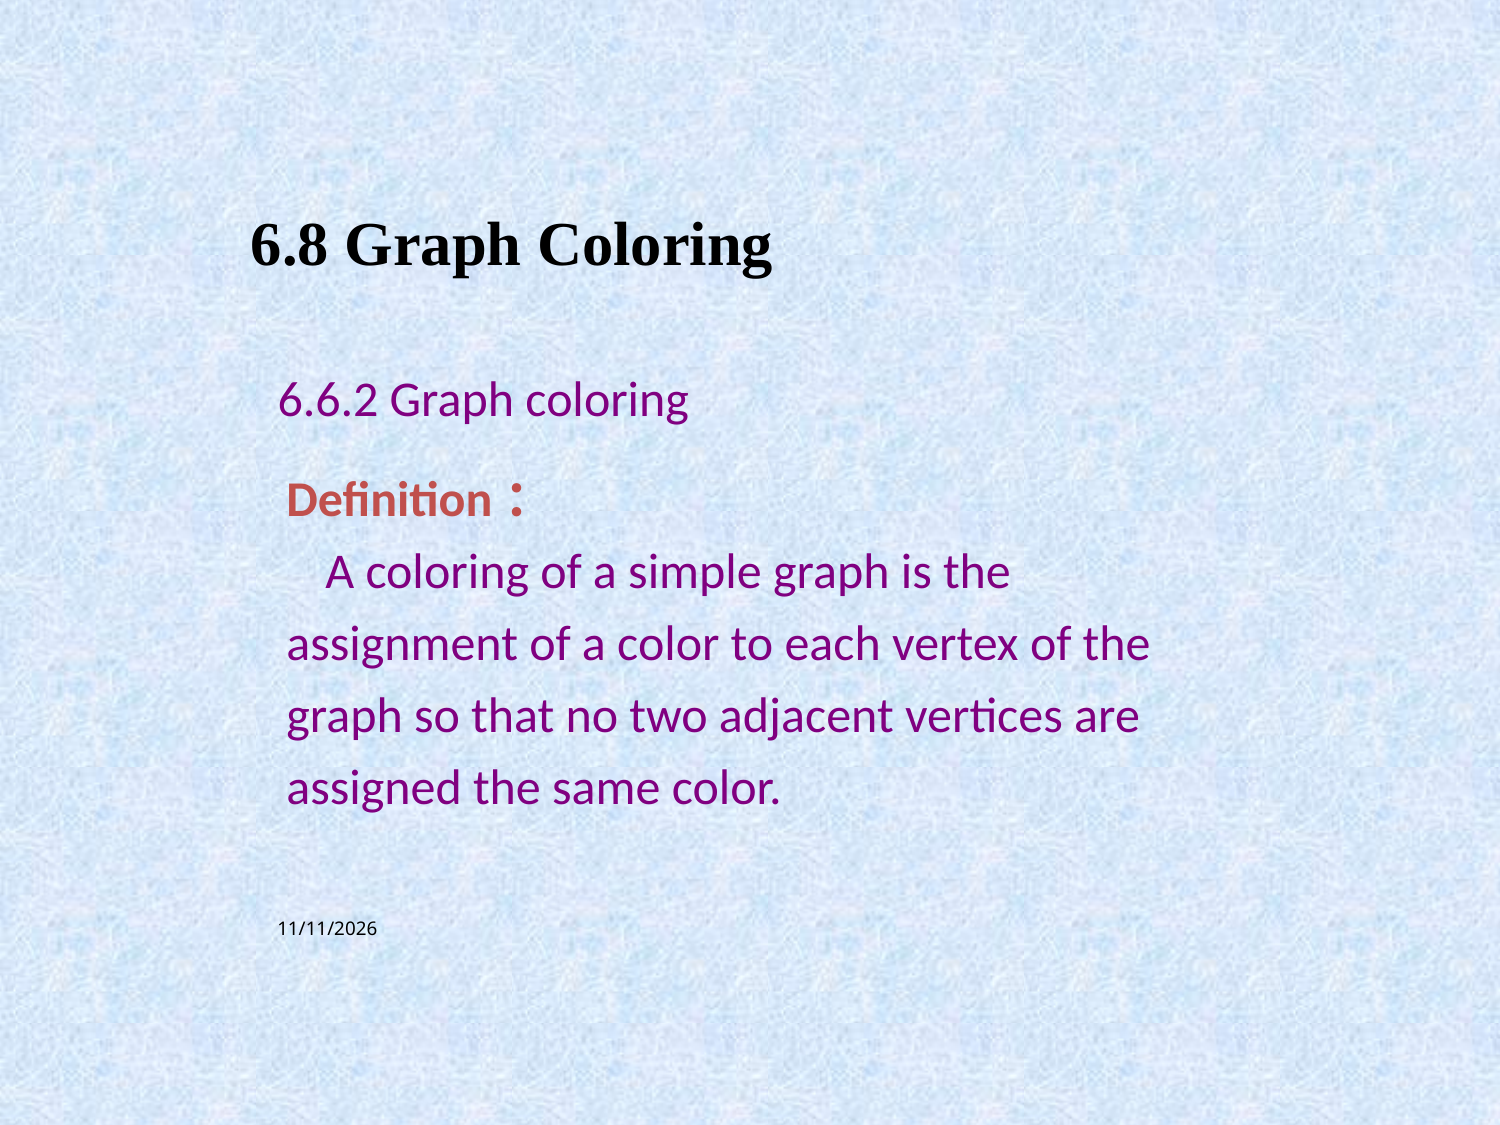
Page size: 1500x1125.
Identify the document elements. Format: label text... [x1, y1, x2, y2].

text_box Definition： A coloring of a simple graph is the assignment of a color to each vertex of the graph so that no two adjacent vertices are assigned the same color. [271, 447, 1264, 822]
text_box [262, 908, 507, 968]
text_box 6.8 Graph Coloring [236, 201, 1273, 286]
picture [0, 0, 1500, 1125]
text_box 6.6.2 Graph coloring [263, 358, 716, 434]
